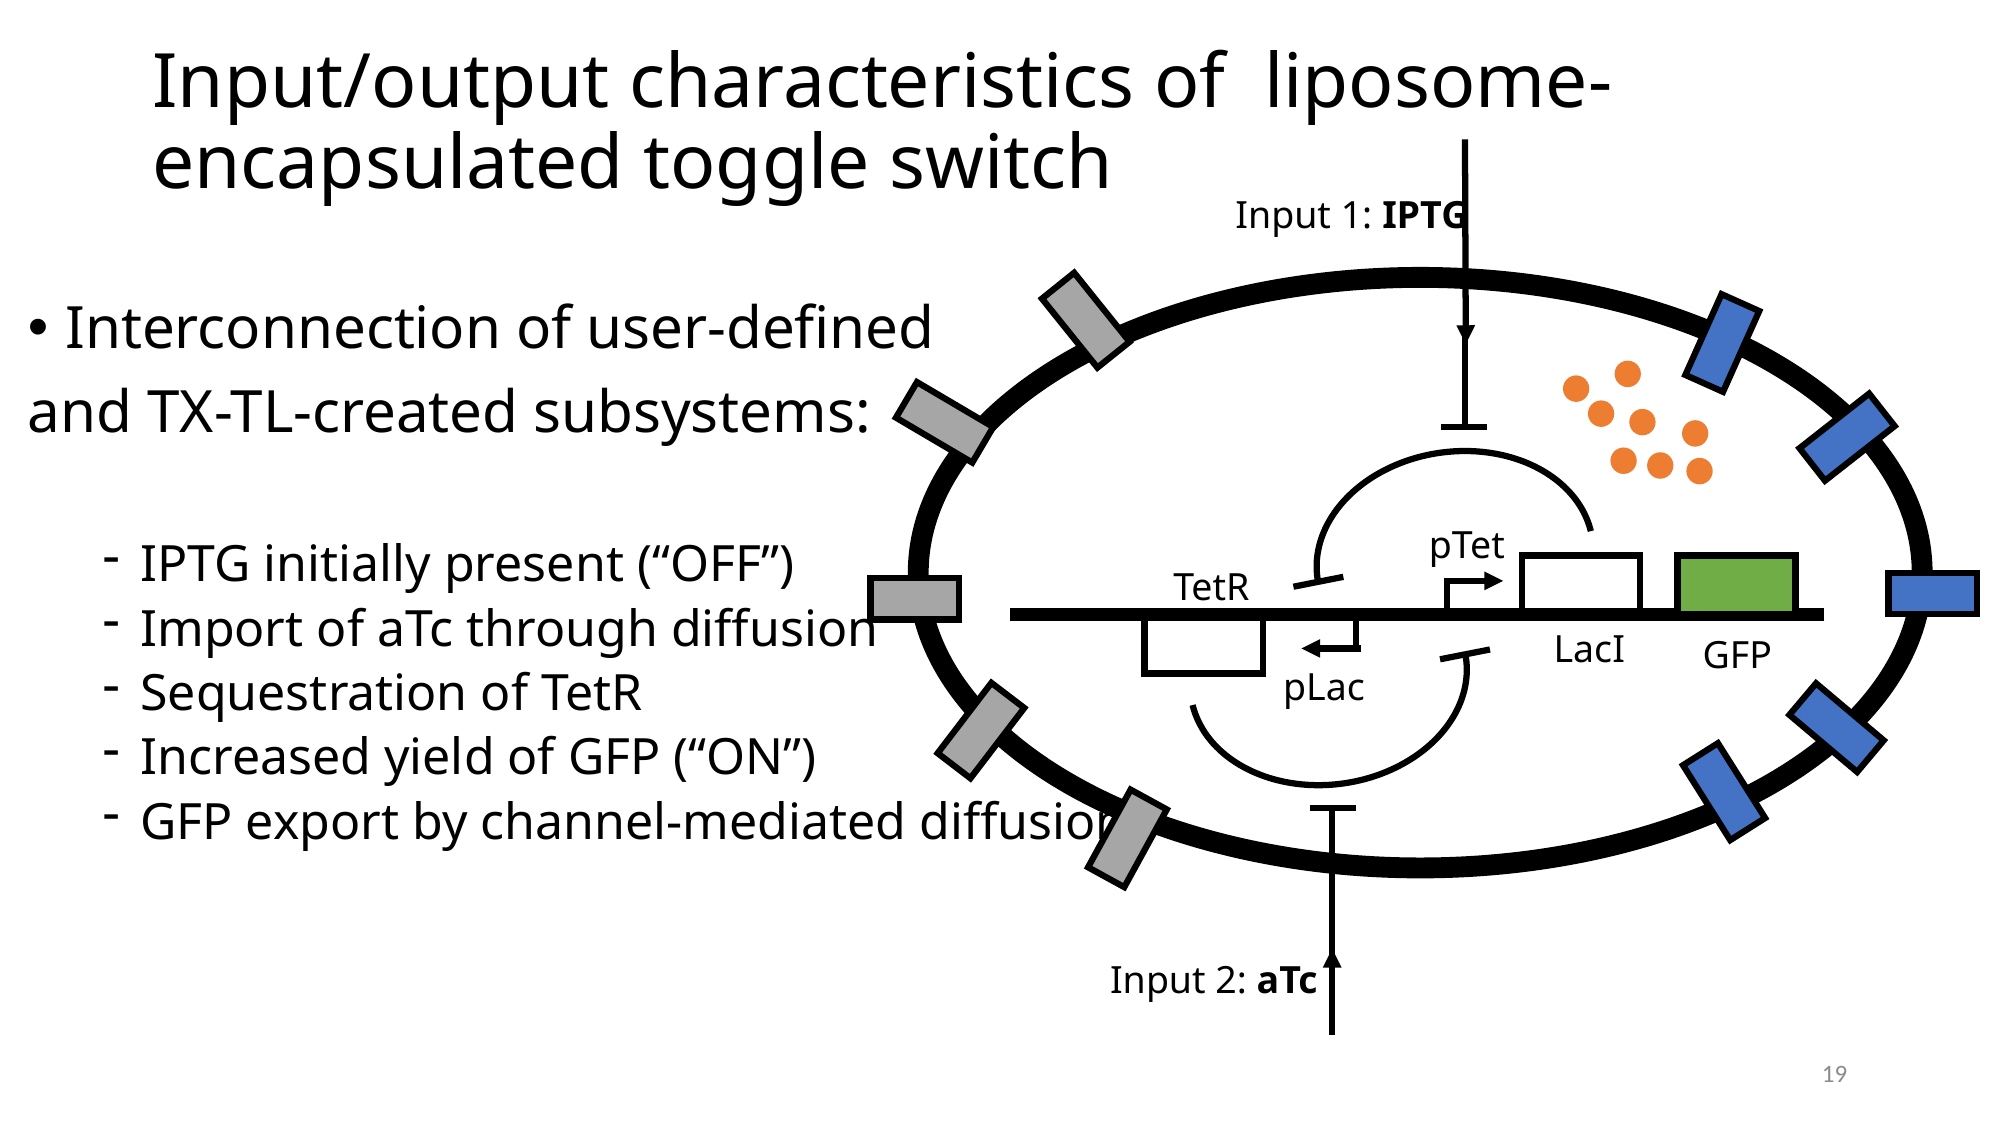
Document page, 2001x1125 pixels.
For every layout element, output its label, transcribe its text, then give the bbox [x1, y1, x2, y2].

slide_number 19 [1412, 1042, 1863, 1103]
list Interconnection of user-defined and TX-TL-created subsystems: IPTG initially present (“OFF”) Import of aTc through diffusion Sequestration of TetR Increased yield of GFP (“ON”) GFP export by channel-mediated diffusion [12, 290, 870, 1005]
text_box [870, 139, 1978, 1036]
title Input/output characteristics of liposome-encapsulated toggle switch [137, 59, 1863, 278]
